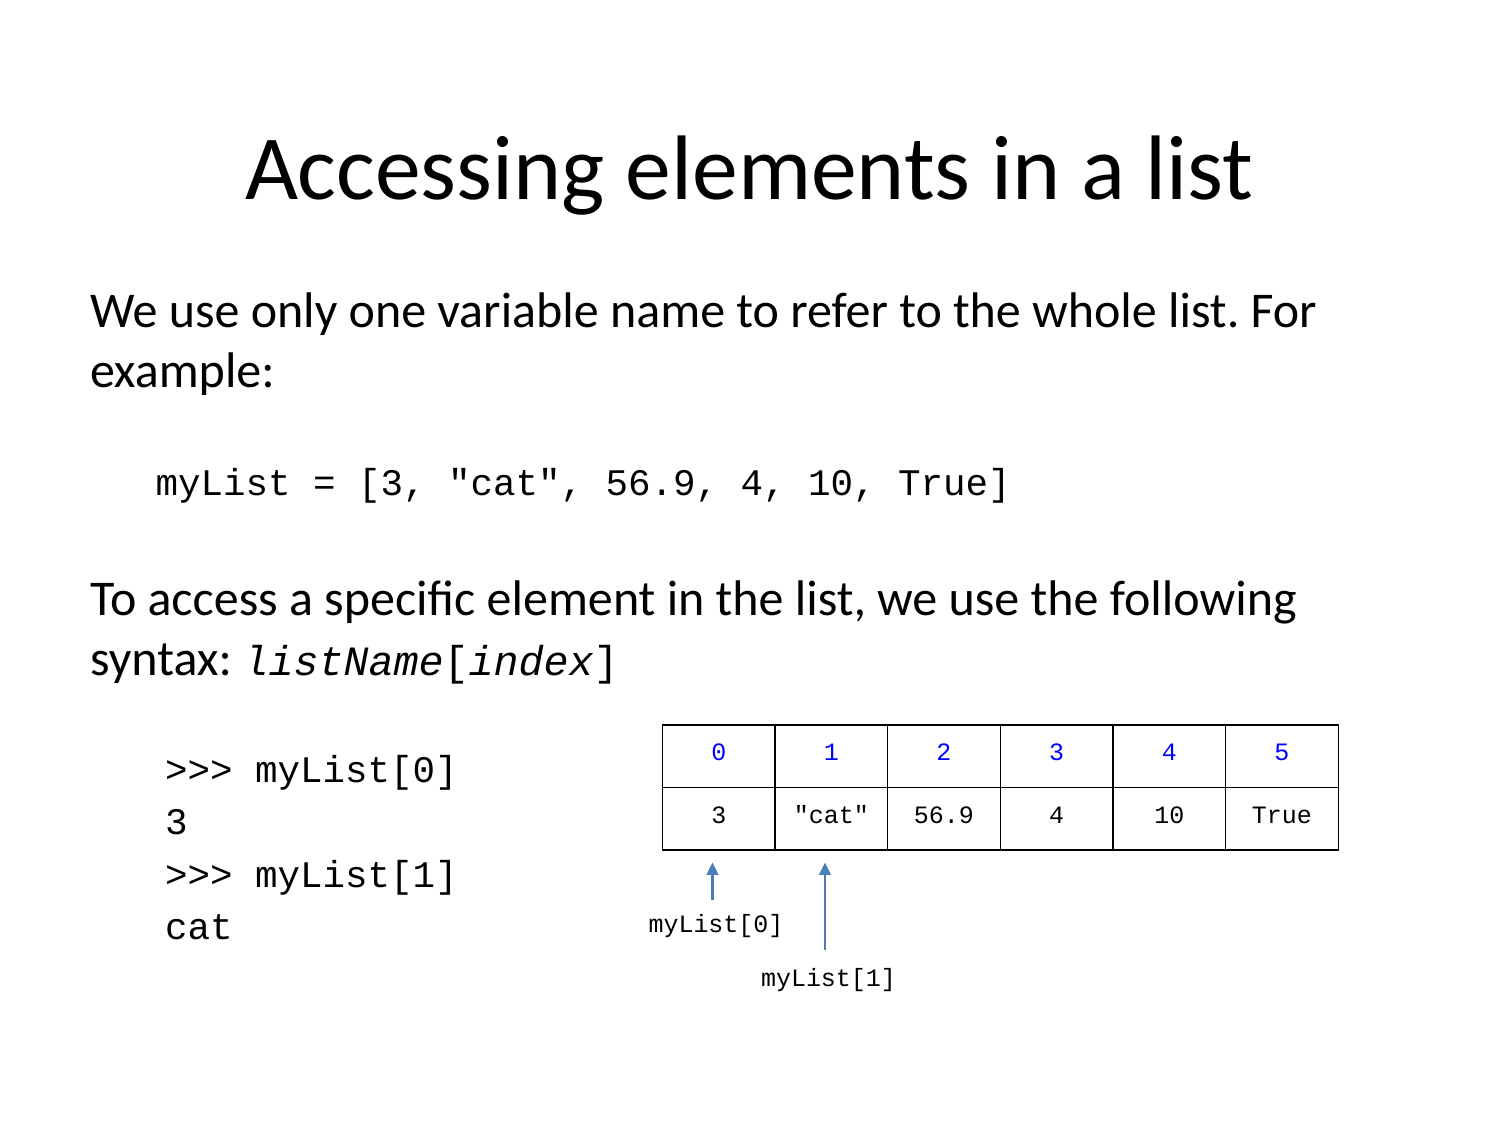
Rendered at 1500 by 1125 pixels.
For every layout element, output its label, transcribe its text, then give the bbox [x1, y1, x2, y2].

table_cell 56.9 [888, 788, 1000, 849]
text_box myList[1] [746, 954, 911, 1000]
list We use only one variable name to refer to the whole list. For example: myList = [3, "cat", 56.9, 4, 10, True] To access a specific element in the list, we use the following syntax: listName[index] >>> myList[0] 3 >>> myList[1] cat [75, 262, 1425, 1005]
table_cell "cat" [776, 788, 887, 849]
table_header 0 [663, 726, 774, 787]
table_header 1 [776, 726, 887, 787]
table_header 2 [888, 726, 1000, 787]
table_header 3 [1001, 726, 1112, 787]
table_cell True [1226, 788, 1338, 849]
table_header 5 [1226, 726, 1338, 787]
text_box myList[0] [633, 900, 799, 945]
table_header 4 [1114, 726, 1225, 787]
table_cell 10 [1114, 788, 1225, 849]
title Accessing elements in a list [75, 45, 1425, 233]
table_cell 4 [1001, 788, 1112, 849]
table_cell 3 [663, 788, 774, 849]
